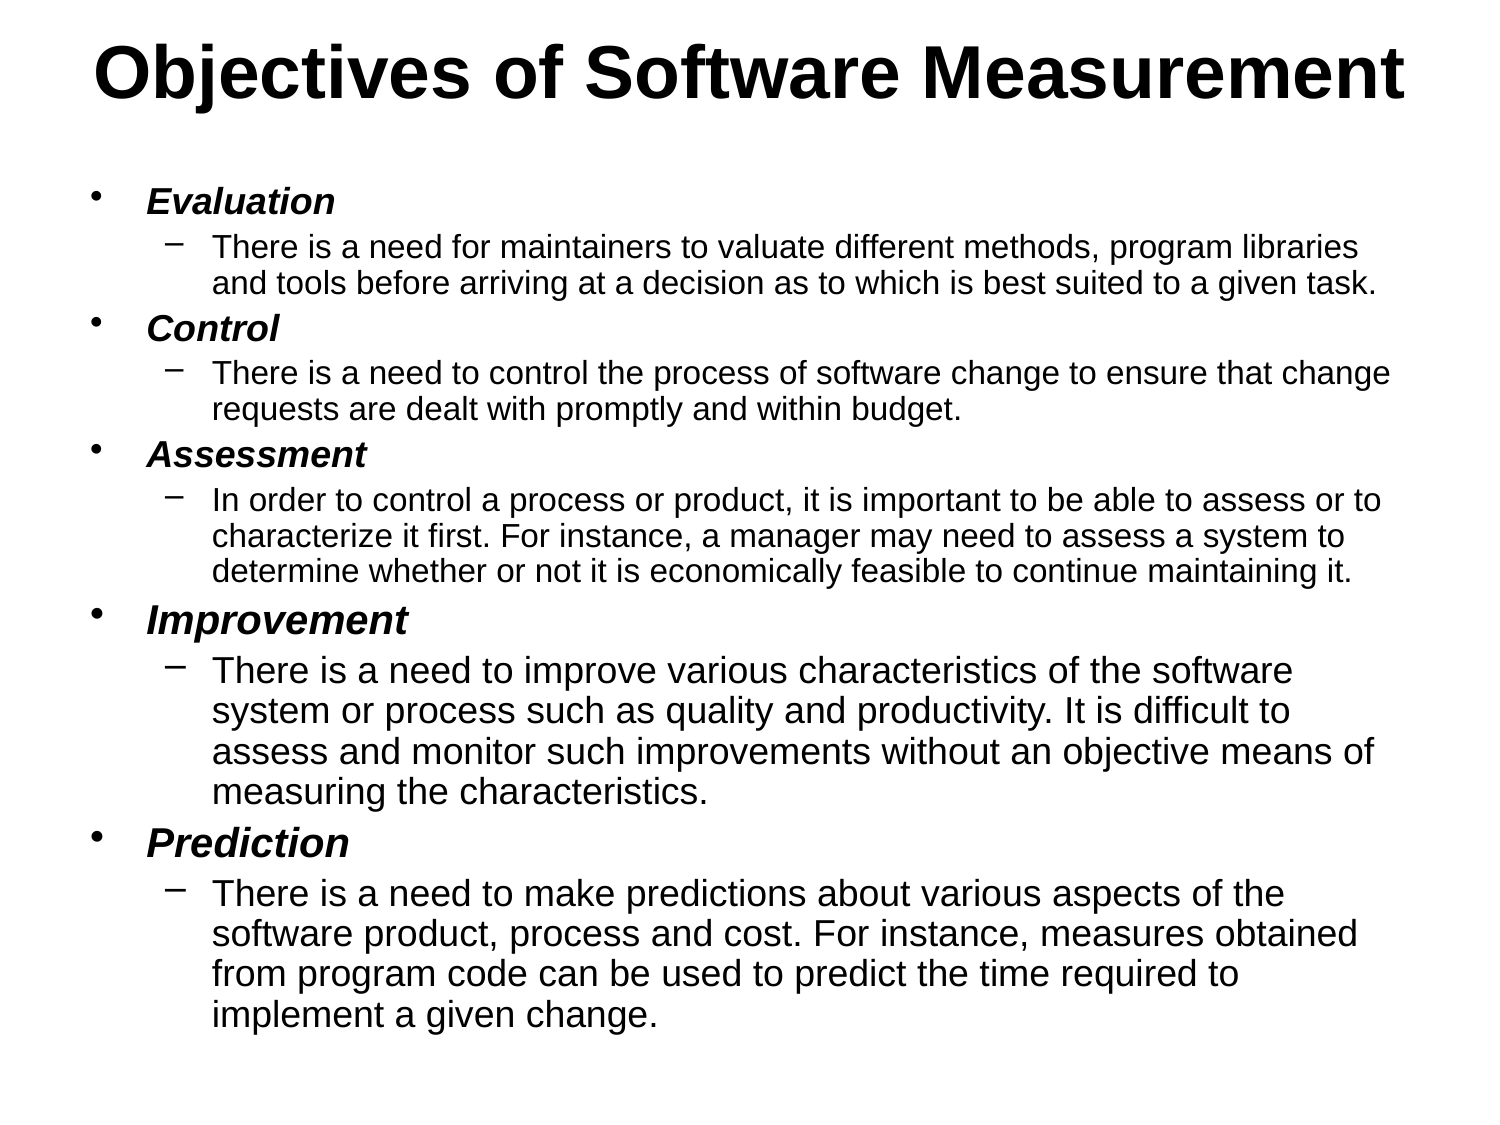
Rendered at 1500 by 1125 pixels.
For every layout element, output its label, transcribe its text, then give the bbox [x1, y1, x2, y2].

list Evaluation There is a need for maintainers to valuate different methods, program libraries and tools before arriving at a decision as to which is best suited to a given task. Control There is a need to control the process of software change to ensure that change requests are dealt with promptly and within budget. Assessment In order to control a process or product, it is important to be able to assess or to characterize it first. For instance, a manager may need to assess a system to determine whether or not it is economically feasible to continue maintaining it. Improvement There is a need to improve various characteristics of the software system or process such as quality and productivity. It is difficult to assess and monitor such improvements without an objective means of measuring the characteristics. Prediction There is a need to make predictions about various aspects of the software product, process and cost. For instance, measures obtained from program code can be used to predict the time required to implement a given change. [75, 174, 1425, 1063]
title Objectives of Software Measurement [75, 0, 1425, 163]
